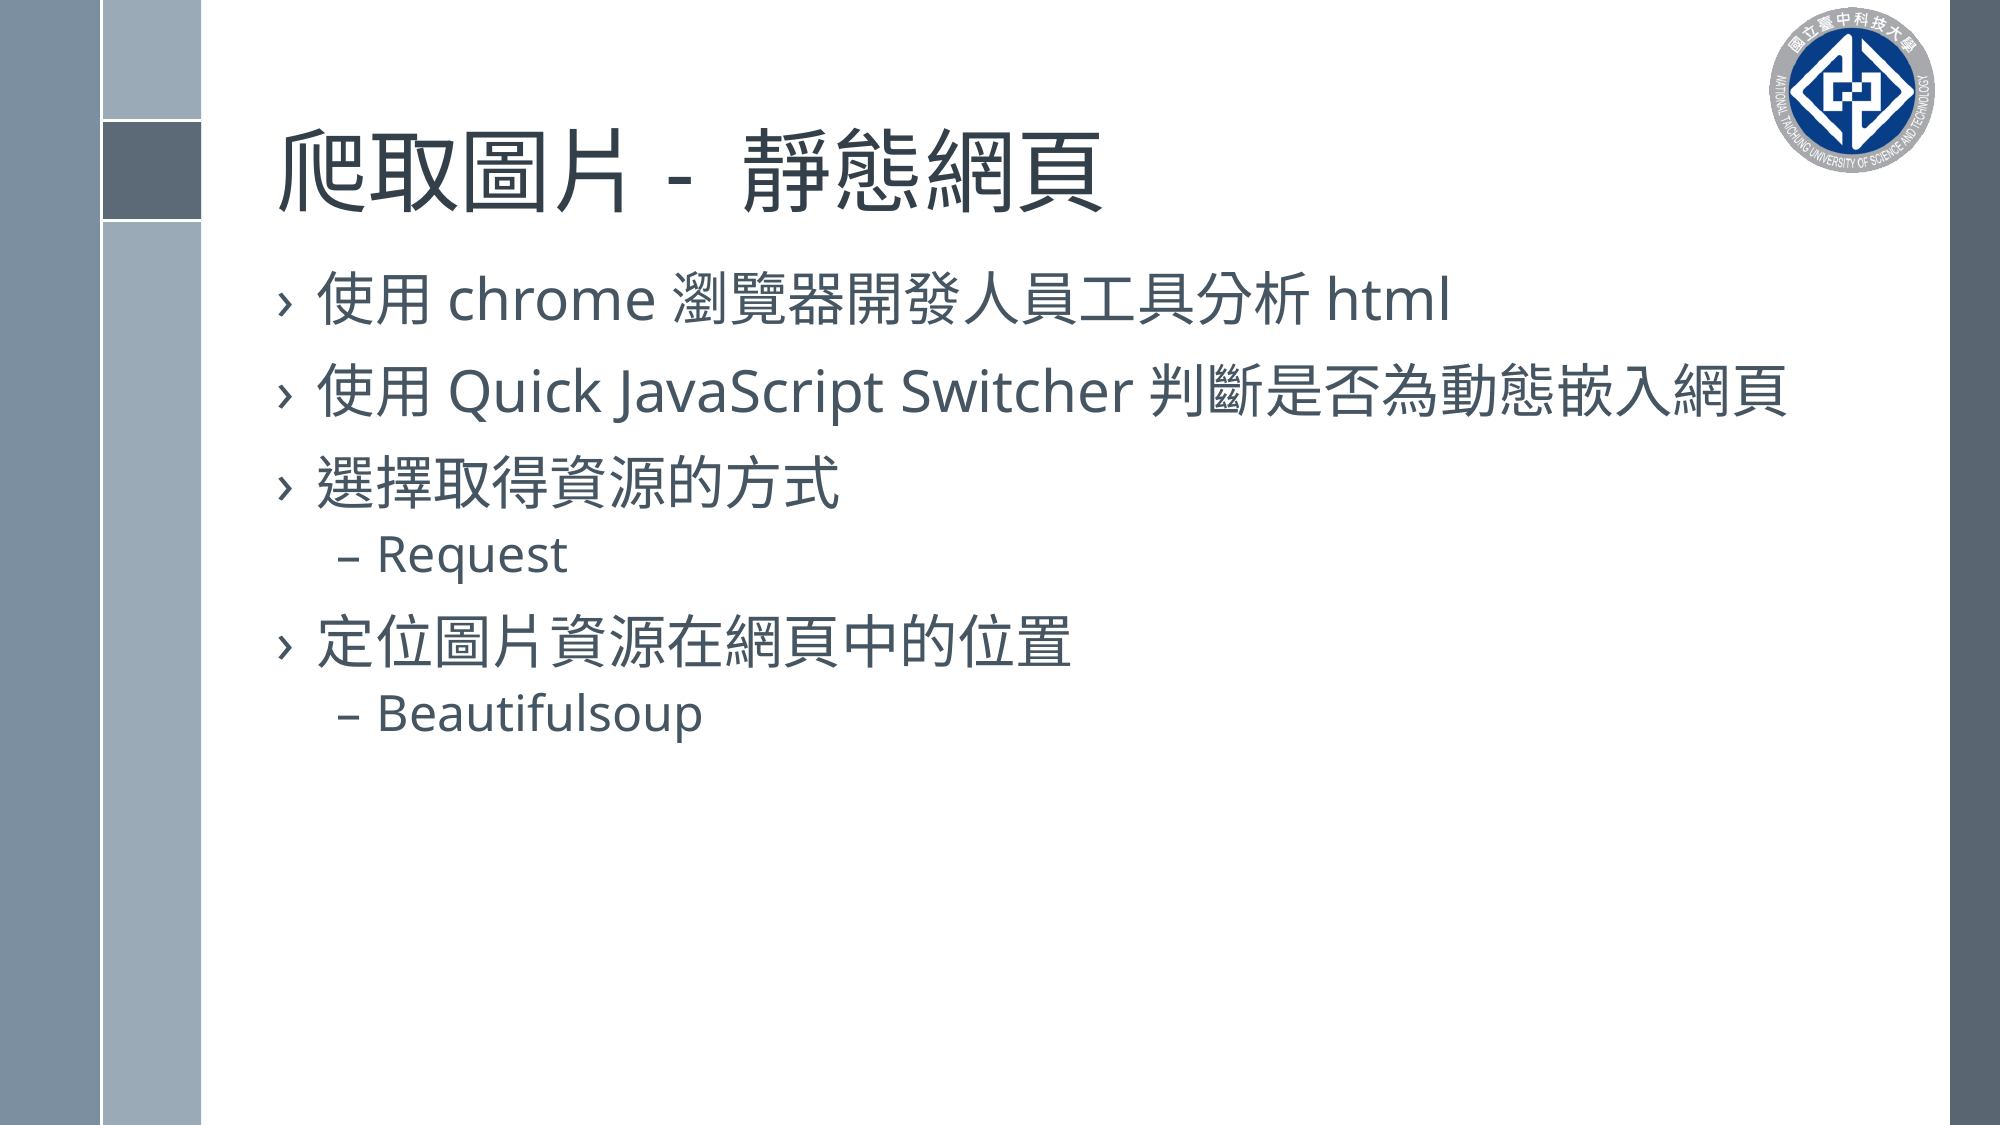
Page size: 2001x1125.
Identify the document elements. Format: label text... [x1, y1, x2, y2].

title 爬取圖片- 靜態網頁 [261, 29, 1867, 233]
picture [1769, 7, 1935, 173]
list 使用chrome瀏覽器開發人員工具分析html 使用Quick JavaScript Switcher判斷是否為動態嵌入網頁 選擇取得資源的方式 Request 定位圖片資源在網頁中的位置 Beautifulsoup [261, 262, 1867, 1013]
